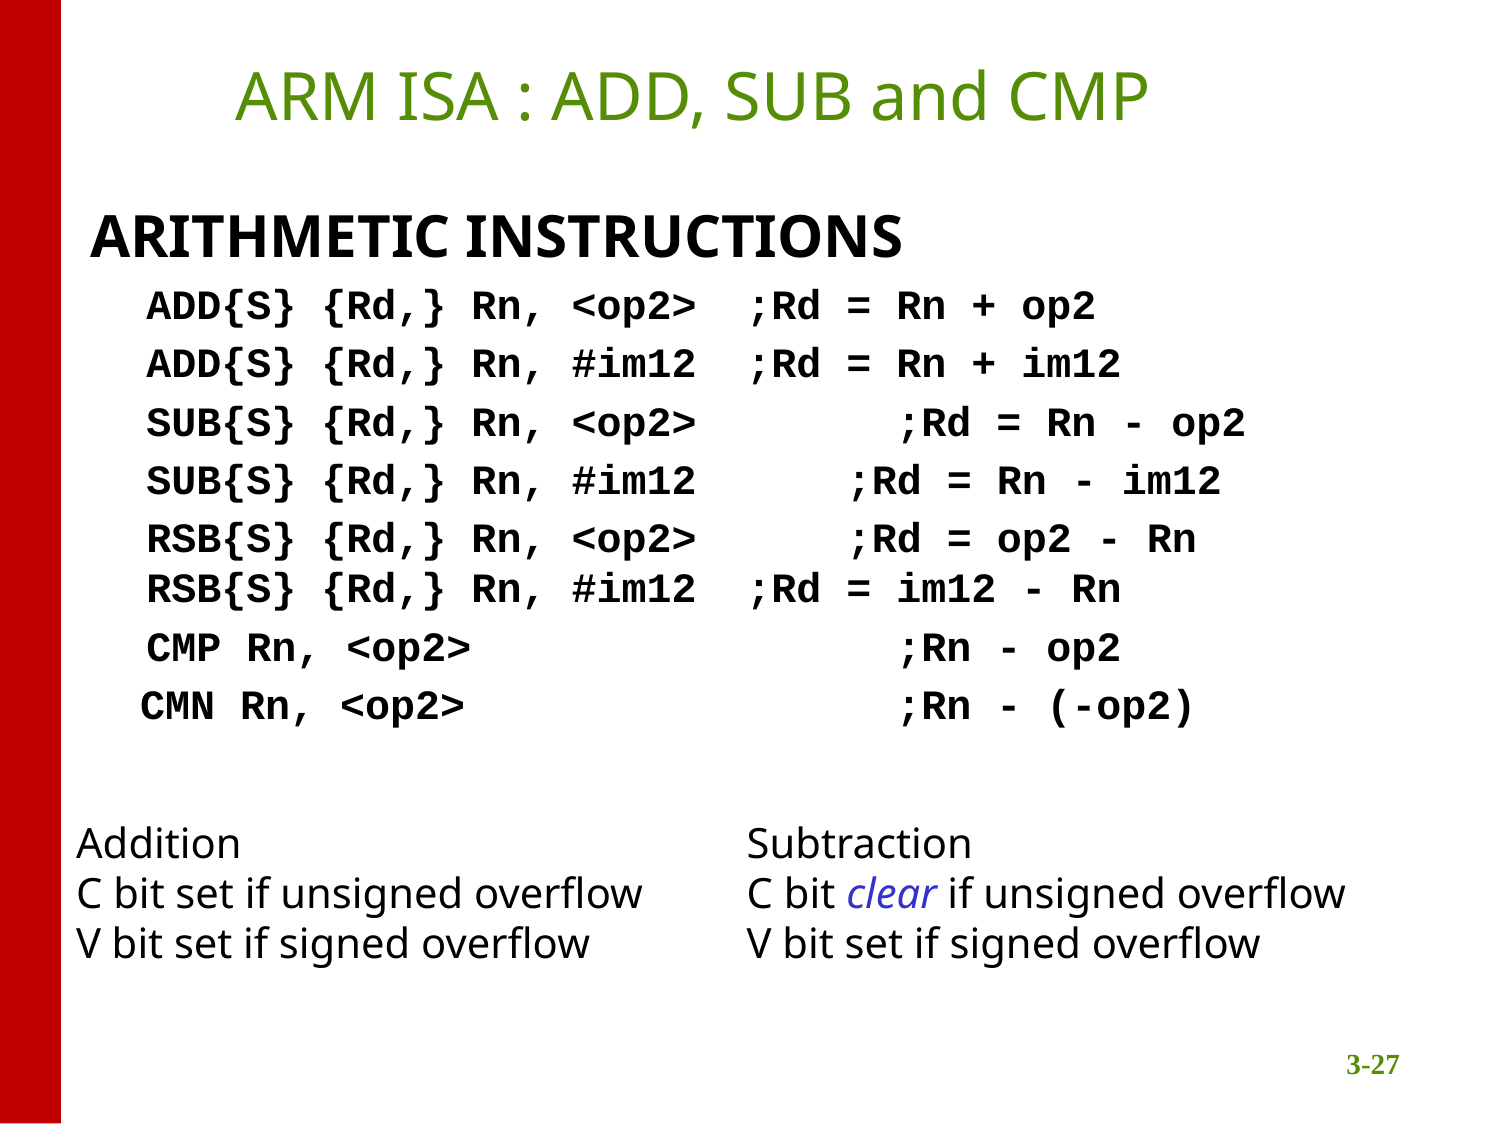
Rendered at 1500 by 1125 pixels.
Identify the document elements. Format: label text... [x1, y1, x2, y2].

text_box Subtraction C bit clear if unsigned overflow V bit set if signed overflow [731, 809, 1482, 975]
list ARITHMETIC INSTRUCTIONS ADD{S} {Rd,} Rn, <op2> ;Rd = Rn + op2 ADD{S} {Rd,} Rn, #im12 ;Rd = Rn + im12 SUB{S} {Rd,} Rn, <op2> ;Rd = Rn - op2 SUB{S} {Rd,} Rn, #im12 ;Rd = Rn - im12 RSB{S} {Rd,} Rn, <op2> ;Rd = op2 - Rn RSB{S} {Rd,} Rn, #im12 ;Rd = im12 - Rn CMP Rn, <op2> ;Rn - op2 CMN Rn, <op2> ;Rn - (-op2) [75, 191, 1425, 809]
title ARM ISA : ADD, SUB and CMP [62, 37, 1325, 150]
text_box Addition C bit set if unsigned overflow V bit set if signed overflow [61, 809, 731, 975]
